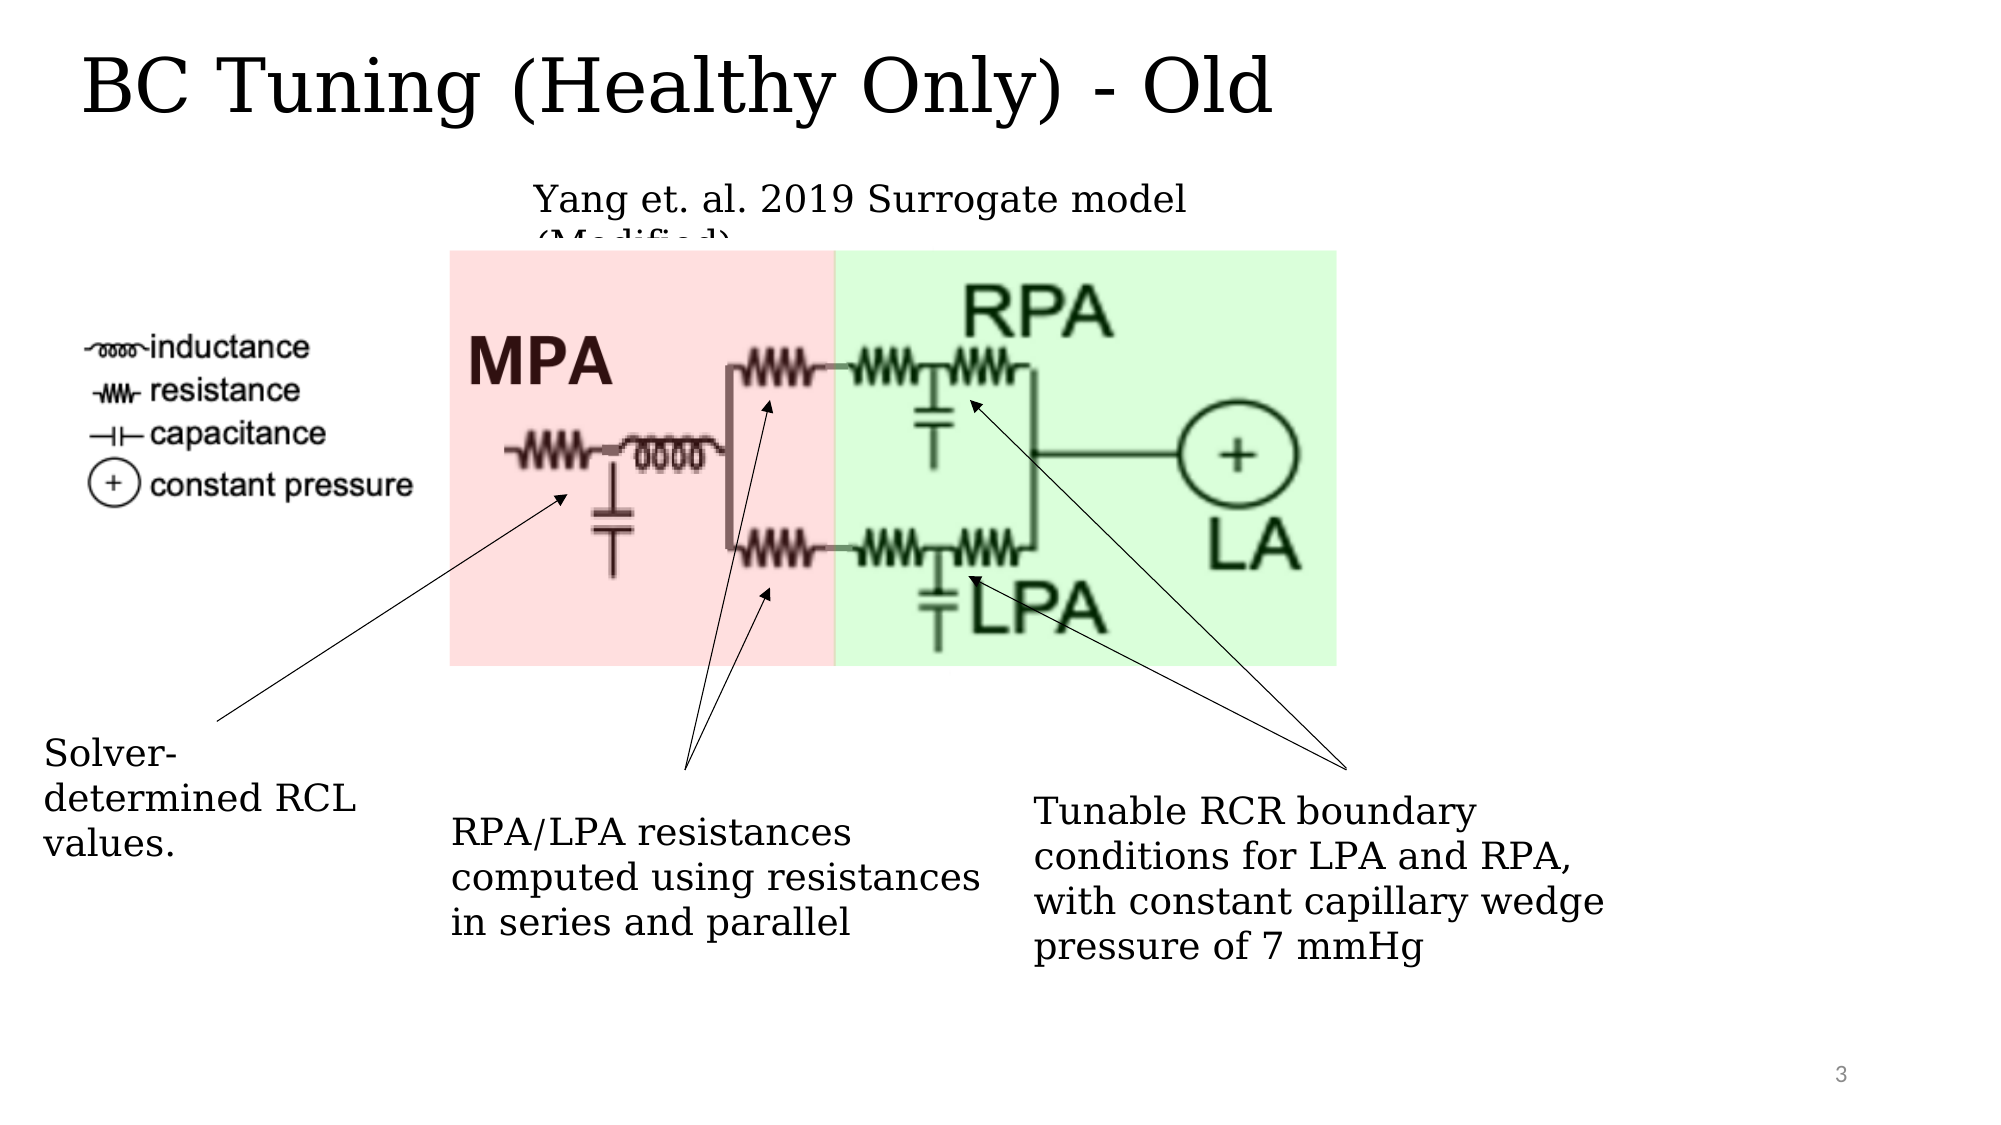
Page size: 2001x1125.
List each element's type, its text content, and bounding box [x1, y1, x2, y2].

text_box Yang et. al. 2019 Surrogate model (Modified) [518, 167, 1347, 238]
text_box RPA/LPA resistances computed using resistances in series and parallel [436, 800, 1019, 951]
text_box Solver-determined RCL values. [28, 721, 405, 872]
text_box Tunable RCR boundary conditions for LPA and RPA, with constant capillary wedge pressure of 7 mmHg [1018, 779, 1661, 975]
slide_number 3 [1412, 1042, 1863, 1103]
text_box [968, 576, 1347, 770]
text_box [684, 399, 770, 587]
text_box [684, 587, 770, 770]
picture [431, 238, 1347, 689]
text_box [969, 399, 1347, 576]
picture [7, 291, 417, 514]
title BC Tuning (Healthy Only) - Old [65, 17, 1640, 160]
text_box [216, 494, 568, 722]
